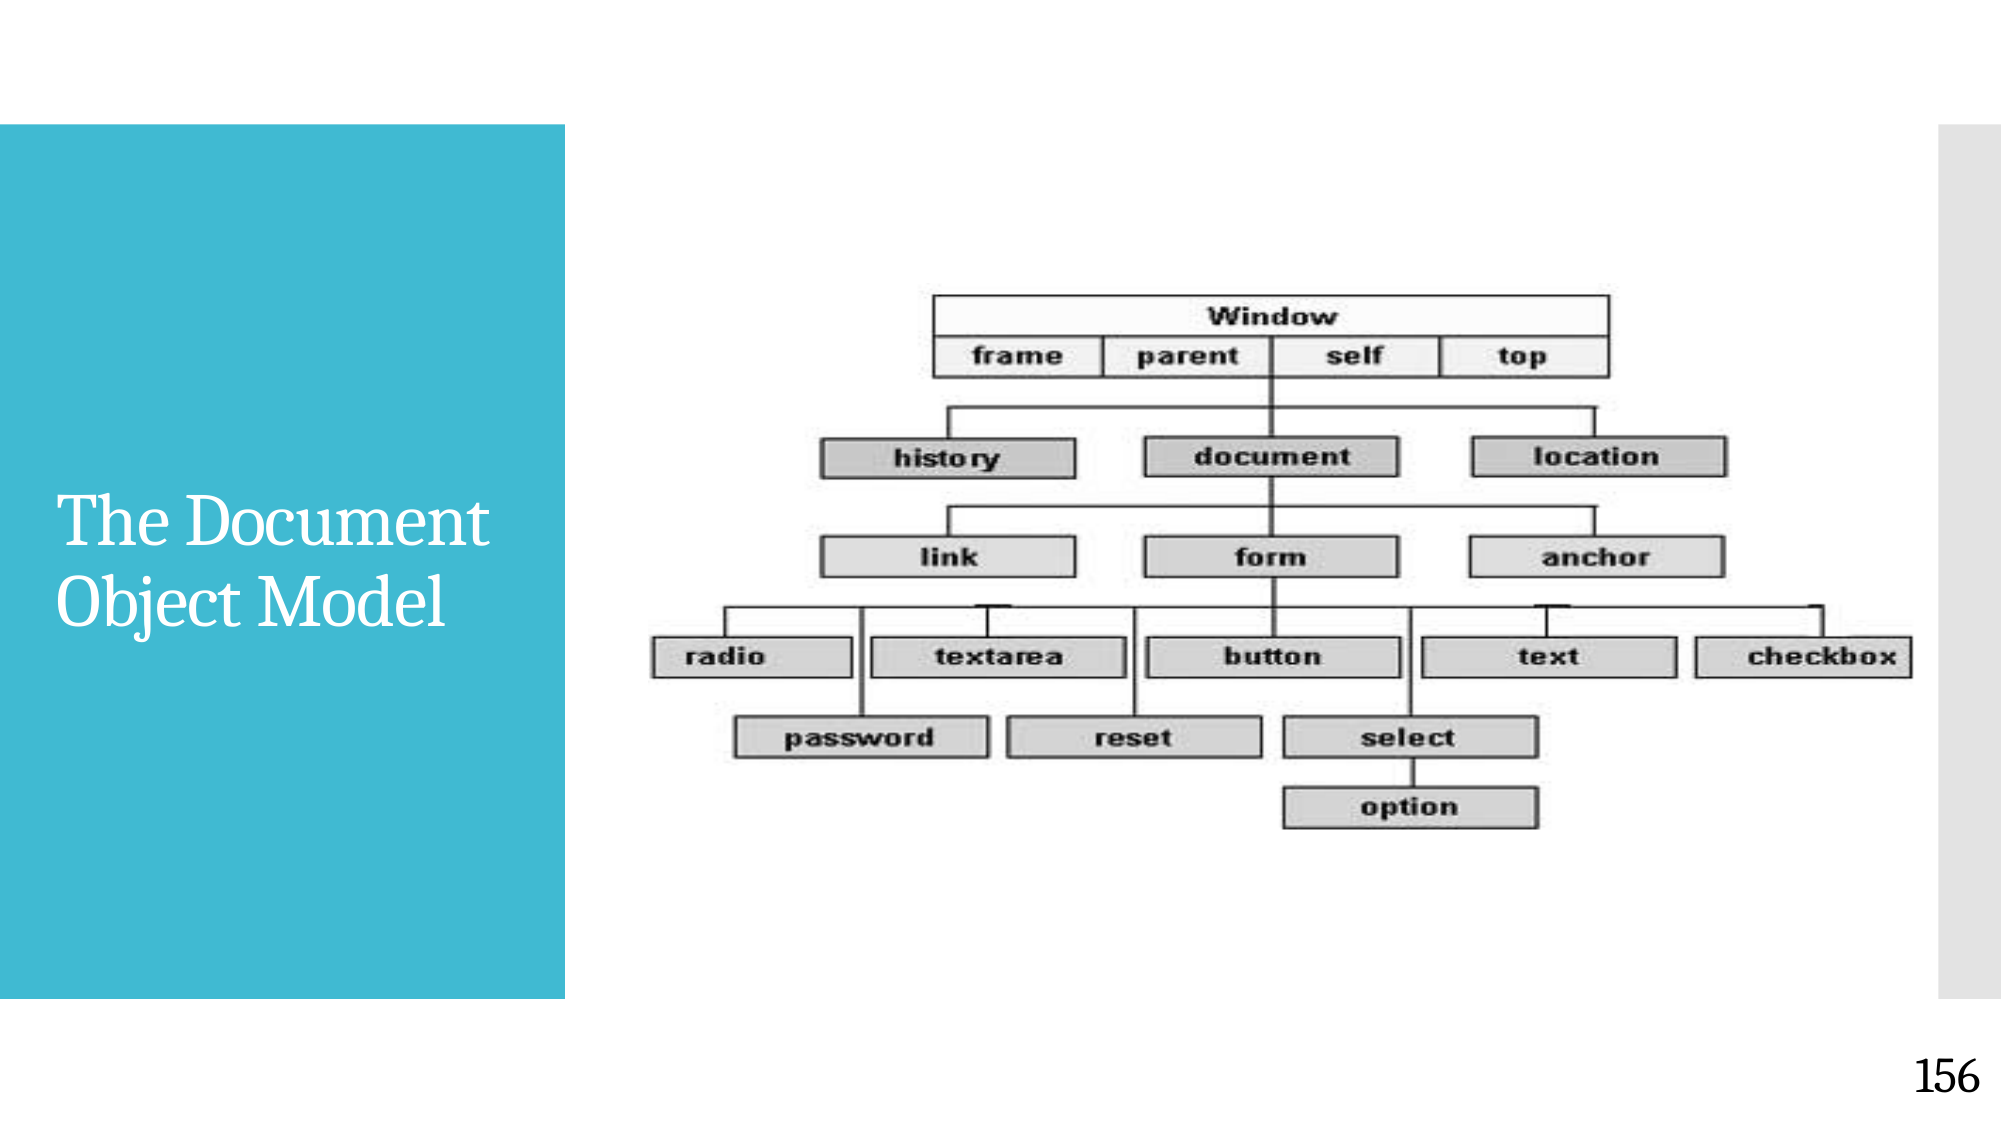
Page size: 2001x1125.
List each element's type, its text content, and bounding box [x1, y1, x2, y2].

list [648, 283, 1919, 841]
title The Document Object Model [41, 184, 525, 940]
slide_number 156 [1744, 1042, 1996, 1103]
